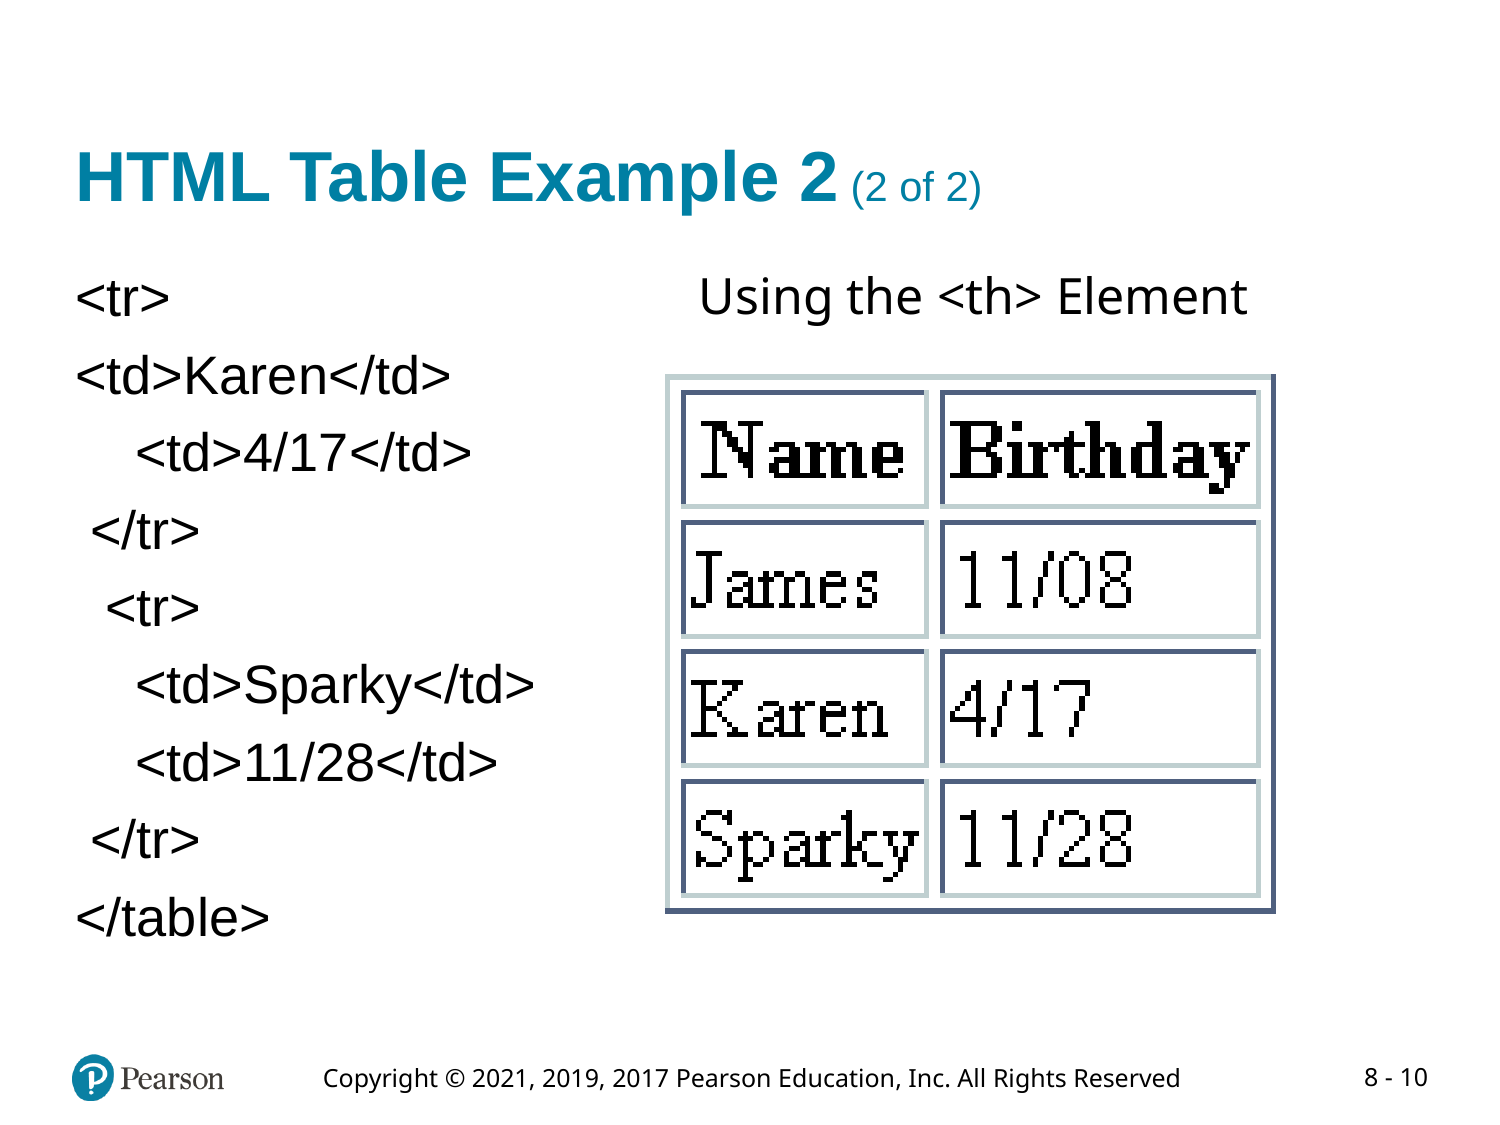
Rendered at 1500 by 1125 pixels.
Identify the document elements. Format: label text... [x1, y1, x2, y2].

list <tr> <td>Karen</td> <td>4/17</td> </tr> <tr> <td>Sparky</td> <td>11/28</td> </tr> </table> [75, 262, 650, 1025]
picture [72, 1087, 83, 1101]
title HTML Table Example 2 (2 of 2) [75, 35, 1425, 216]
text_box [649, 349, 1313, 941]
picture [72, 1054, 89, 1072]
picture [81, 1064, 107, 1089]
picture [99, 1054, 224, 1101]
text_box Using the <th> Element [684, 257, 1265, 333]
